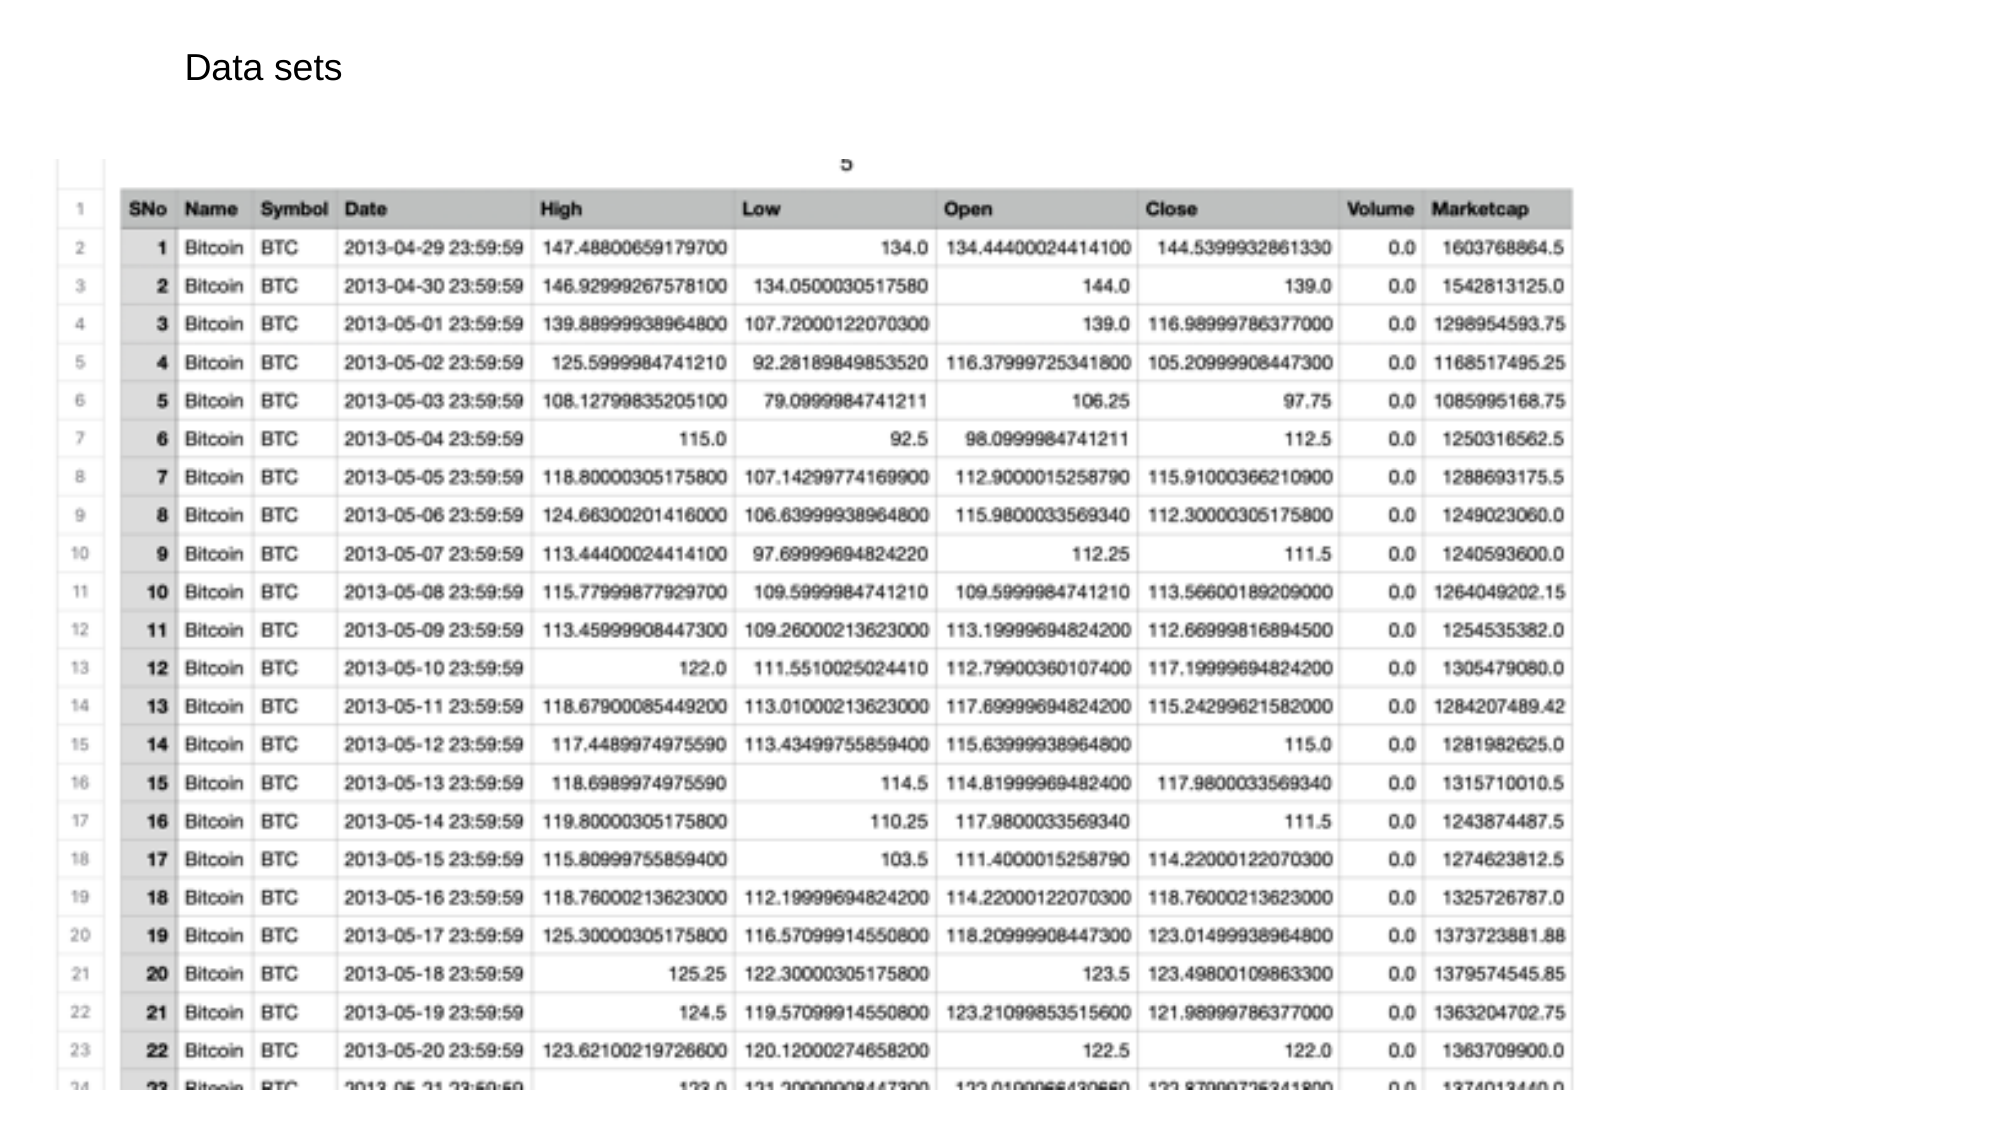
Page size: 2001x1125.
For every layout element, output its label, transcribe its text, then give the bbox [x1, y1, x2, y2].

picture [30, 159, 1692, 1090]
text_box Data sets [169, 35, 1108, 96]
